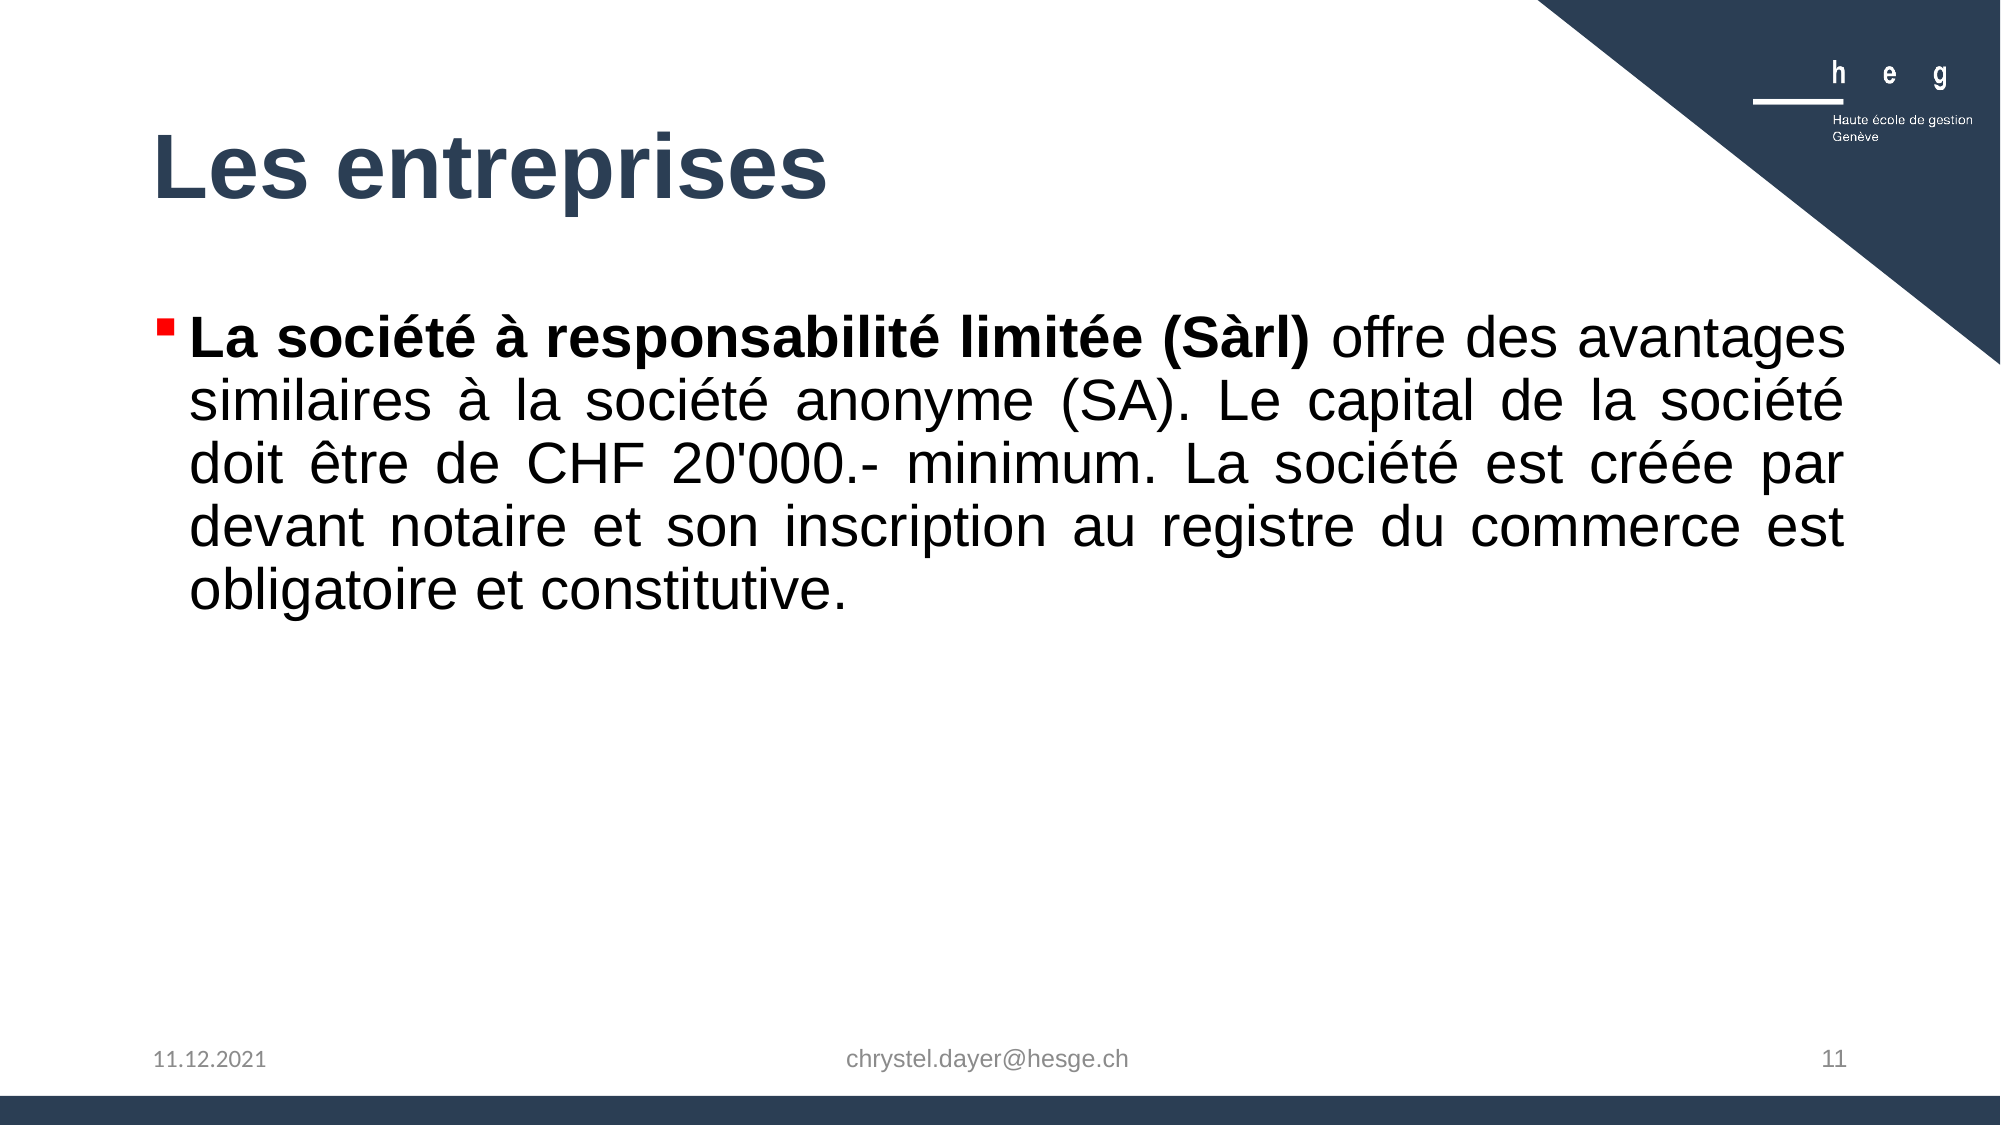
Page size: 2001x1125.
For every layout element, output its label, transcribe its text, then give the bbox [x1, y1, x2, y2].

slide_number 11 [1412, 1027, 1863, 1088]
list La société à responsabilité limitée (Sàrl) offre des avantages similaires à la société anonyme (SA). Le capital de la société doit être de CHF 20'000.- minimum. La société est créée par devant notaire et son inscription au registre du commerce est obligatoire et constitutive. [137, 299, 1863, 977]
picture [1753, 60, 1972, 141]
footer chrystel.dayer@hesge.ch [650, 1027, 1326, 1088]
title Les entreprises [137, 59, 1600, 278]
